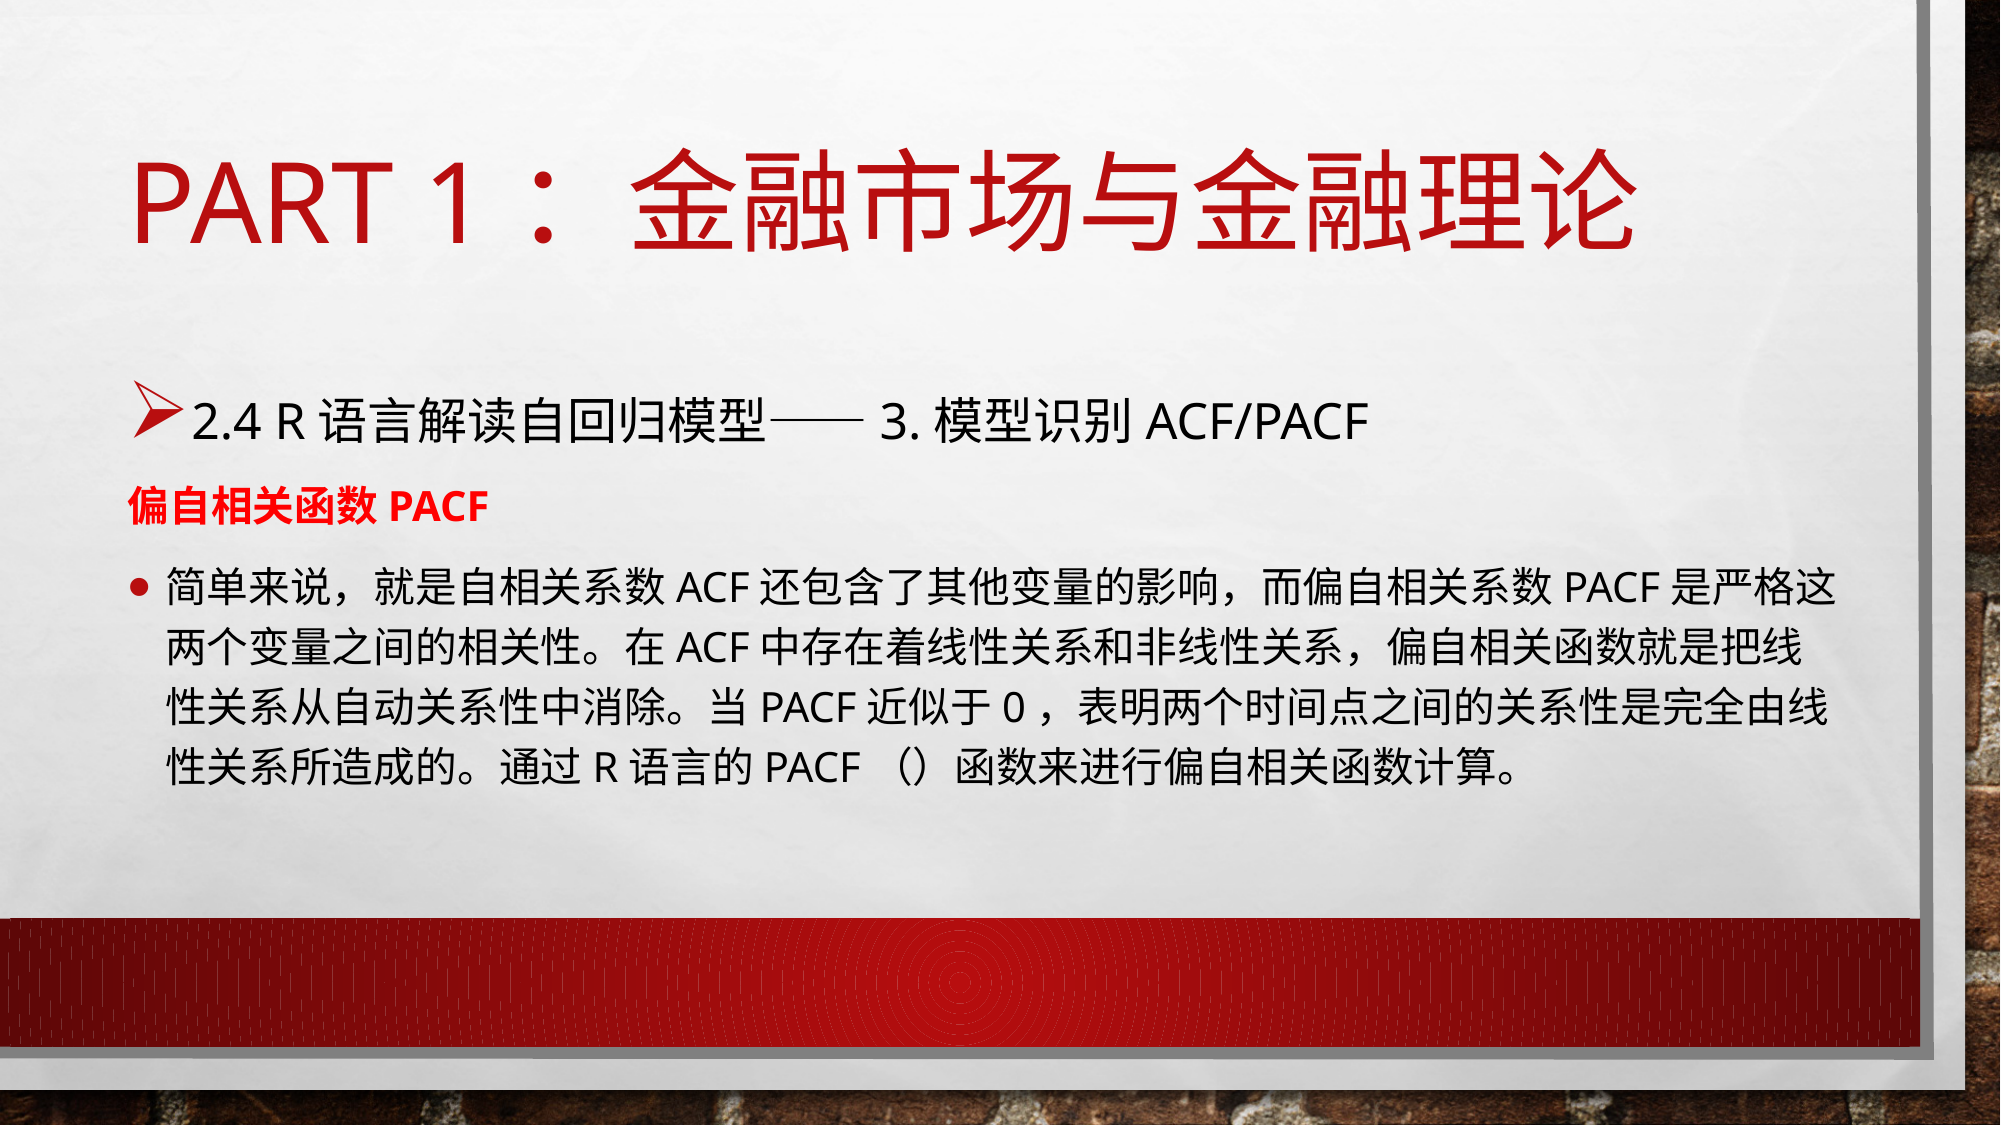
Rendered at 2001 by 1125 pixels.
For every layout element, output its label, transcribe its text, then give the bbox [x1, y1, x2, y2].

picture [0, 0, 2000, 1125]
list 2.4 R语言解读自回归模型——3.模型识别acf/pacf 偏自相关函数Pacf 简单来说，就是自相关系数ACF还包含了其他变量的影响，而偏自相关系数PACF是严格这两个变量之间的相关性。在ACF中存在着线性关系和非线性关系，偏自相关函数就是把线性关系从自动关系性中消除。当PACF近似于0，表明两个时间点之间的关系性是完全由线性关系所造成的。通过R语言的pacf（）函数来进行偏自相关函数计算。 [112, 335, 1858, 914]
title Part 1：金融市场与金融理论 [112, 112, 1818, 302]
